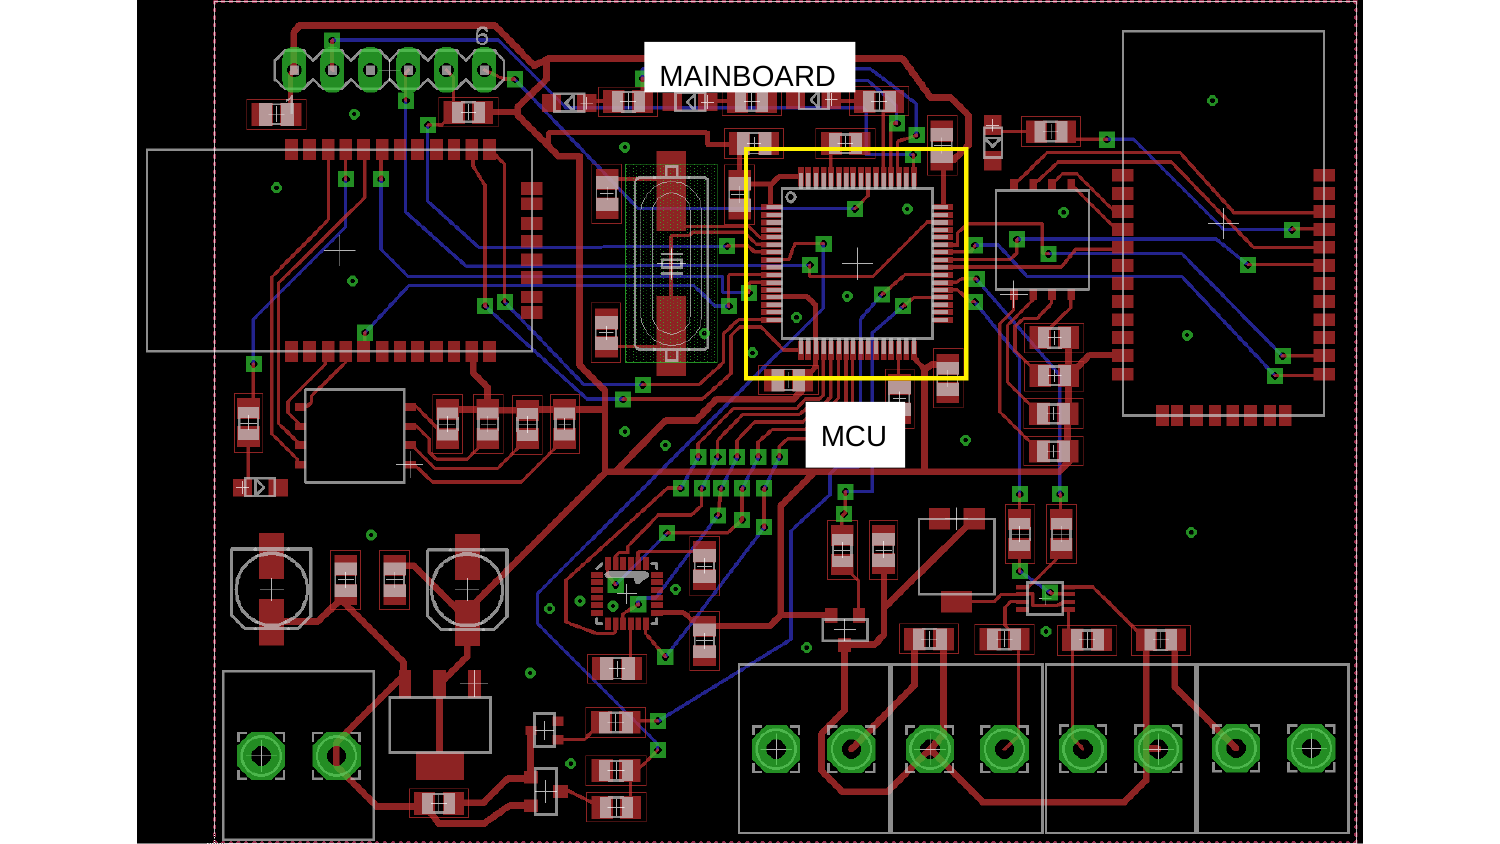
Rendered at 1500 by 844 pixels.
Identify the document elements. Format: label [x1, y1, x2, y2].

picture [136, 0, 1364, 844]
